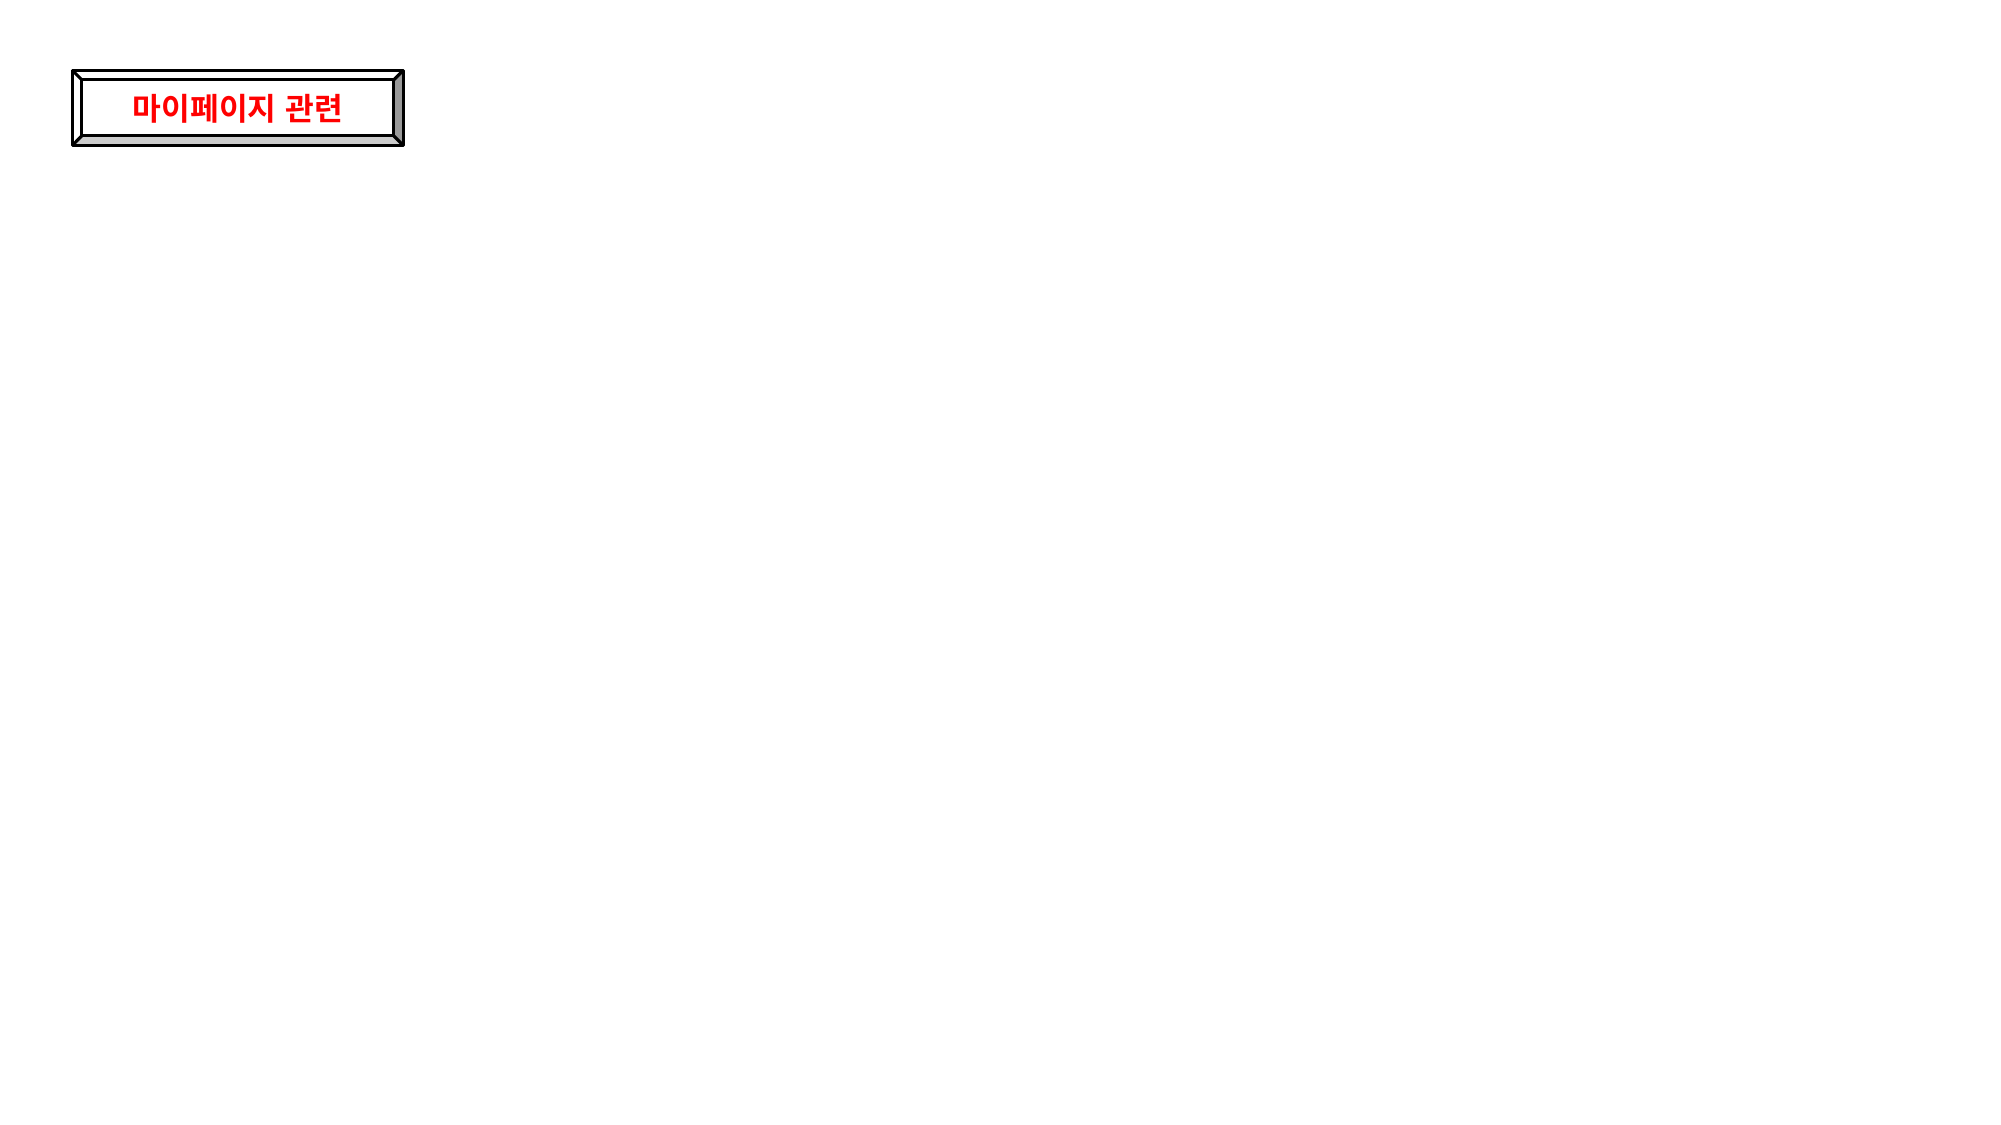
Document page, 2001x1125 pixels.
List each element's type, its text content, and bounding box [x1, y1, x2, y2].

text_box 마이페이지 관련 [71, 69, 405, 147]
